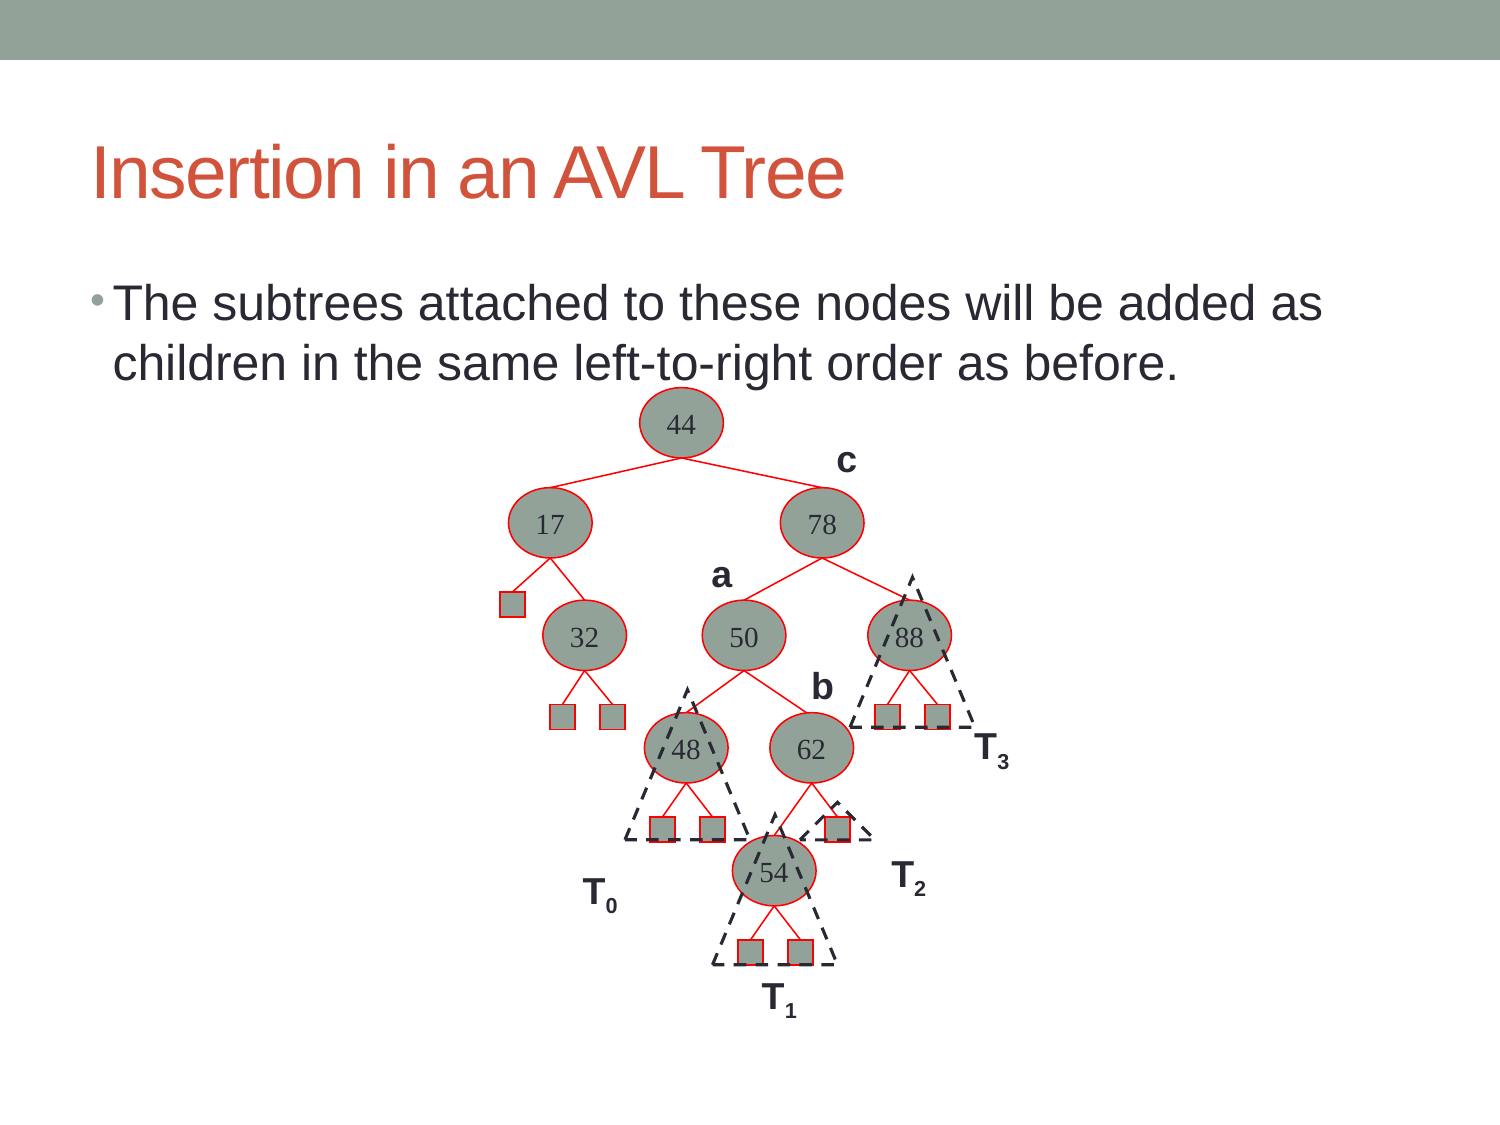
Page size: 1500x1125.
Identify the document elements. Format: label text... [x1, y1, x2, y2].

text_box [499, 389, 1026, 1026]
title Insertion in an AVL Tree [75, 87, 1425, 250]
list The subtrees attached to these nodes will be added as children in the same left-to-right order as before. [75, 262, 1425, 1063]
